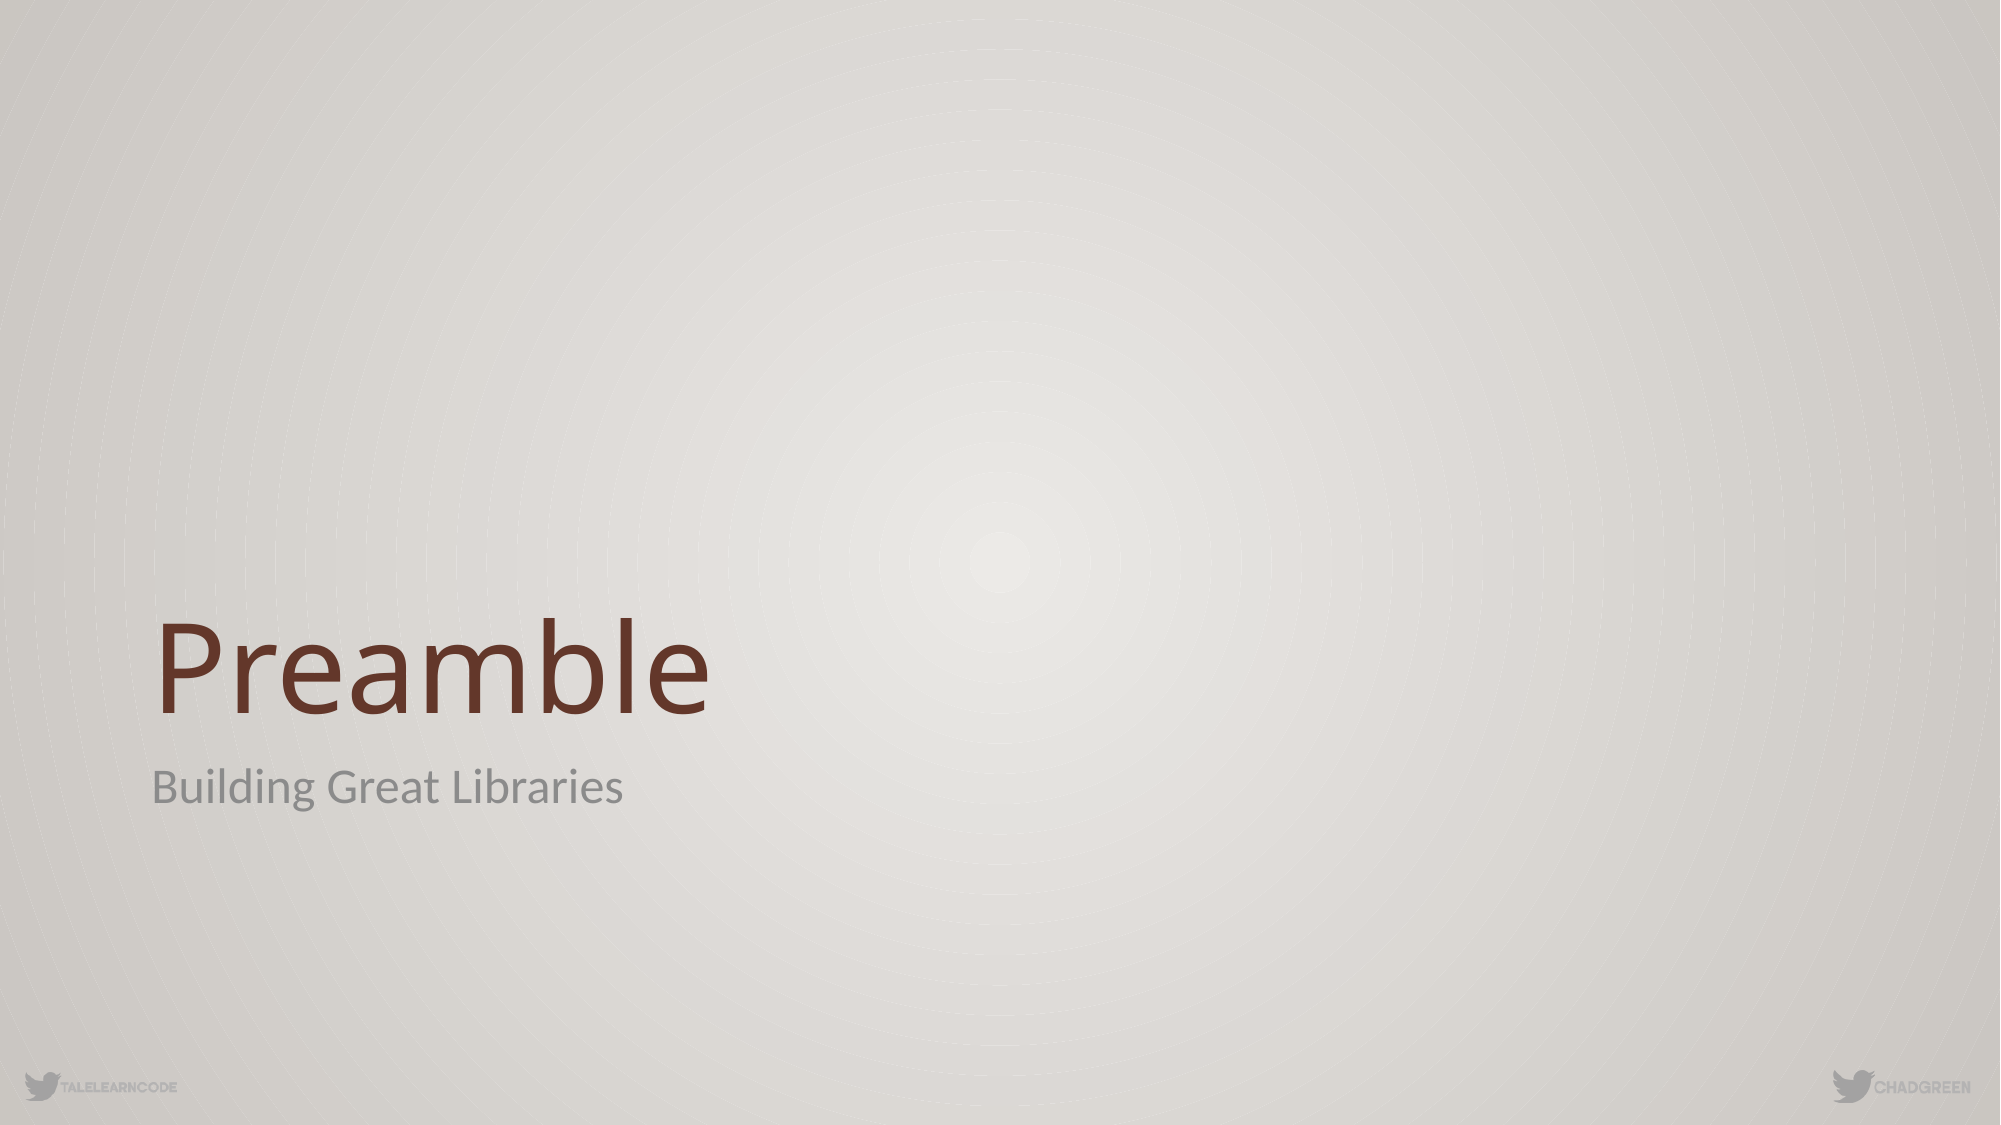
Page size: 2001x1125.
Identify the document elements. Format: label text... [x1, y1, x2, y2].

title Preamble [136, 280, 1862, 749]
list Building Great Libraries [136, 752, 1862, 999]
